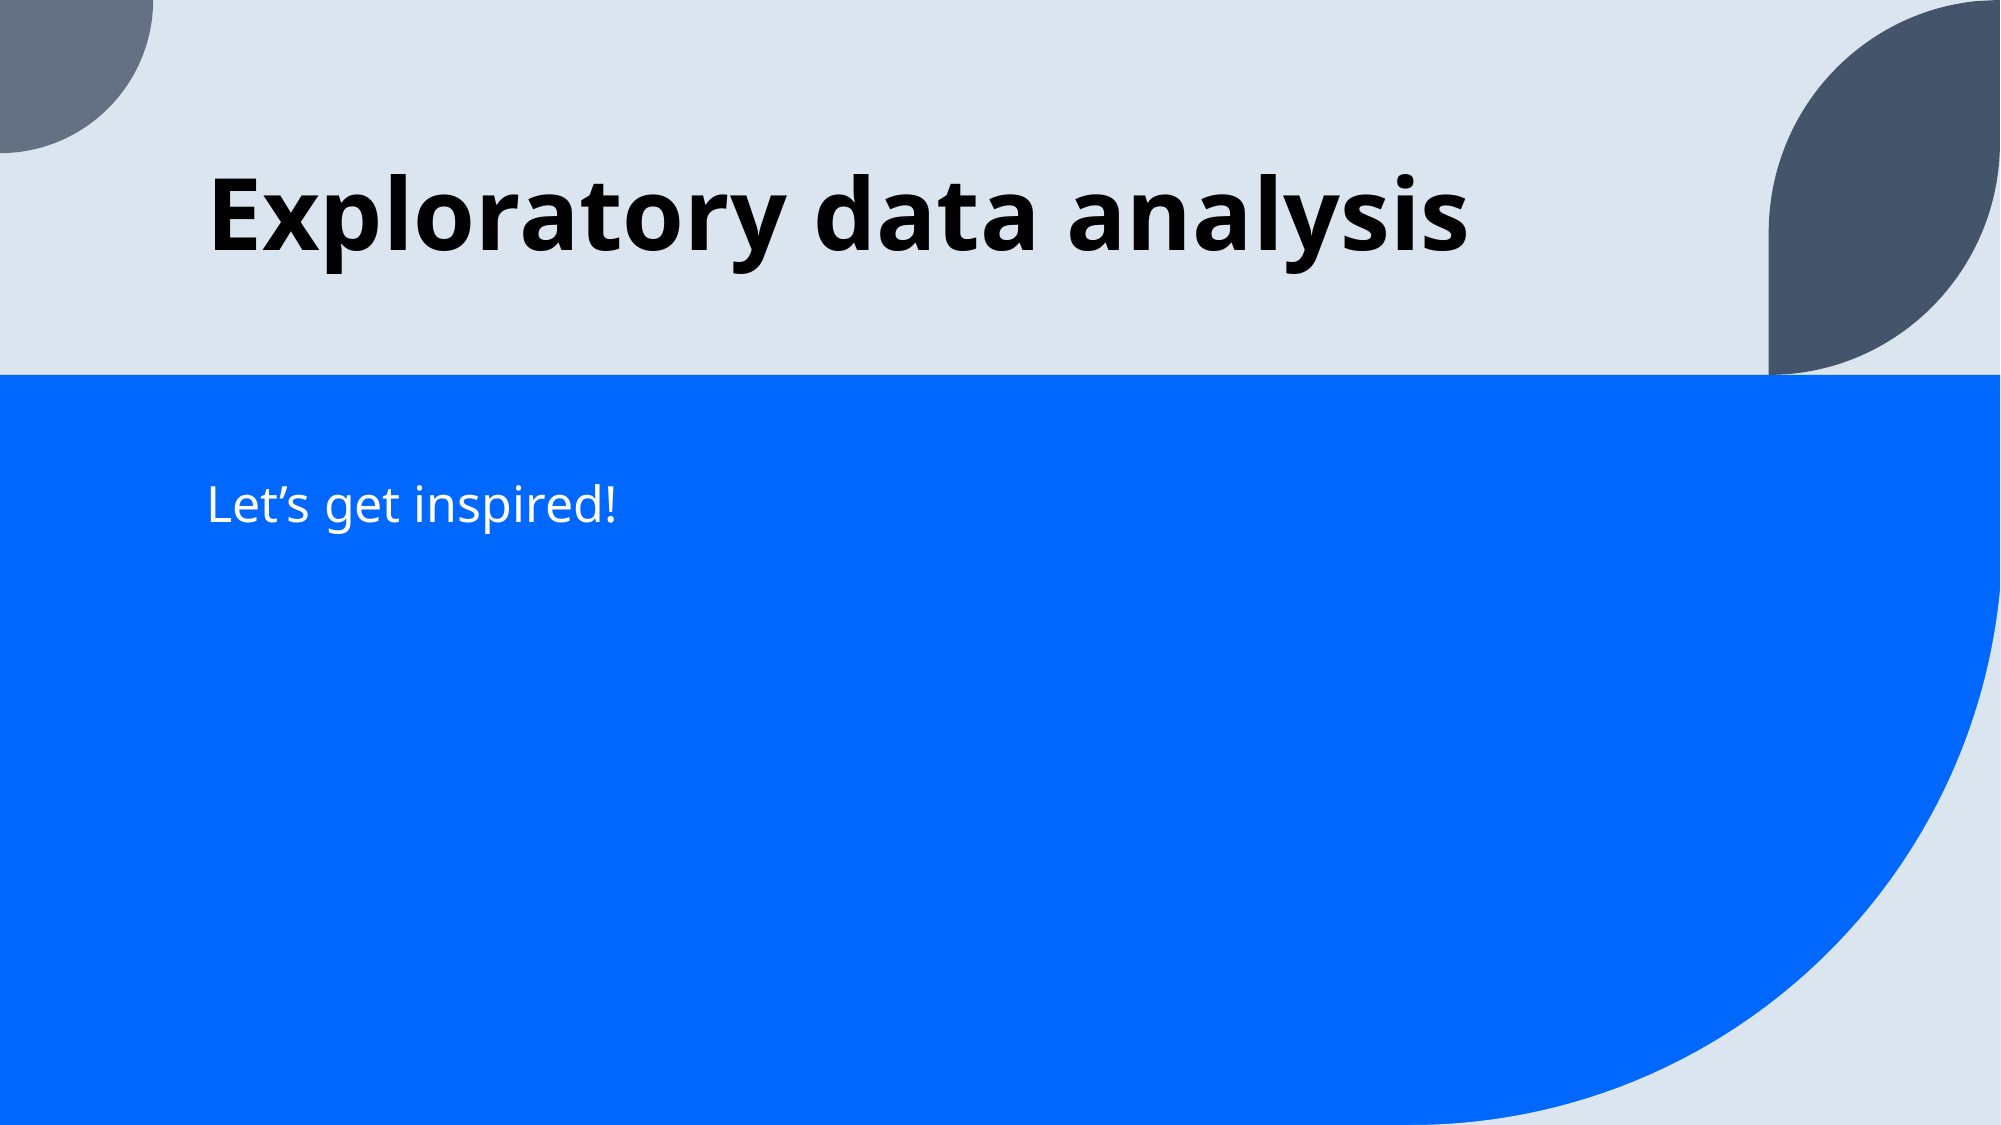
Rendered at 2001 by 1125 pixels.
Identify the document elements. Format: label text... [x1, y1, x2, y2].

list Let’s get inspired! [191, 435, 1796, 999]
title Exploratory data analysis [191, 62, 1796, 280]
